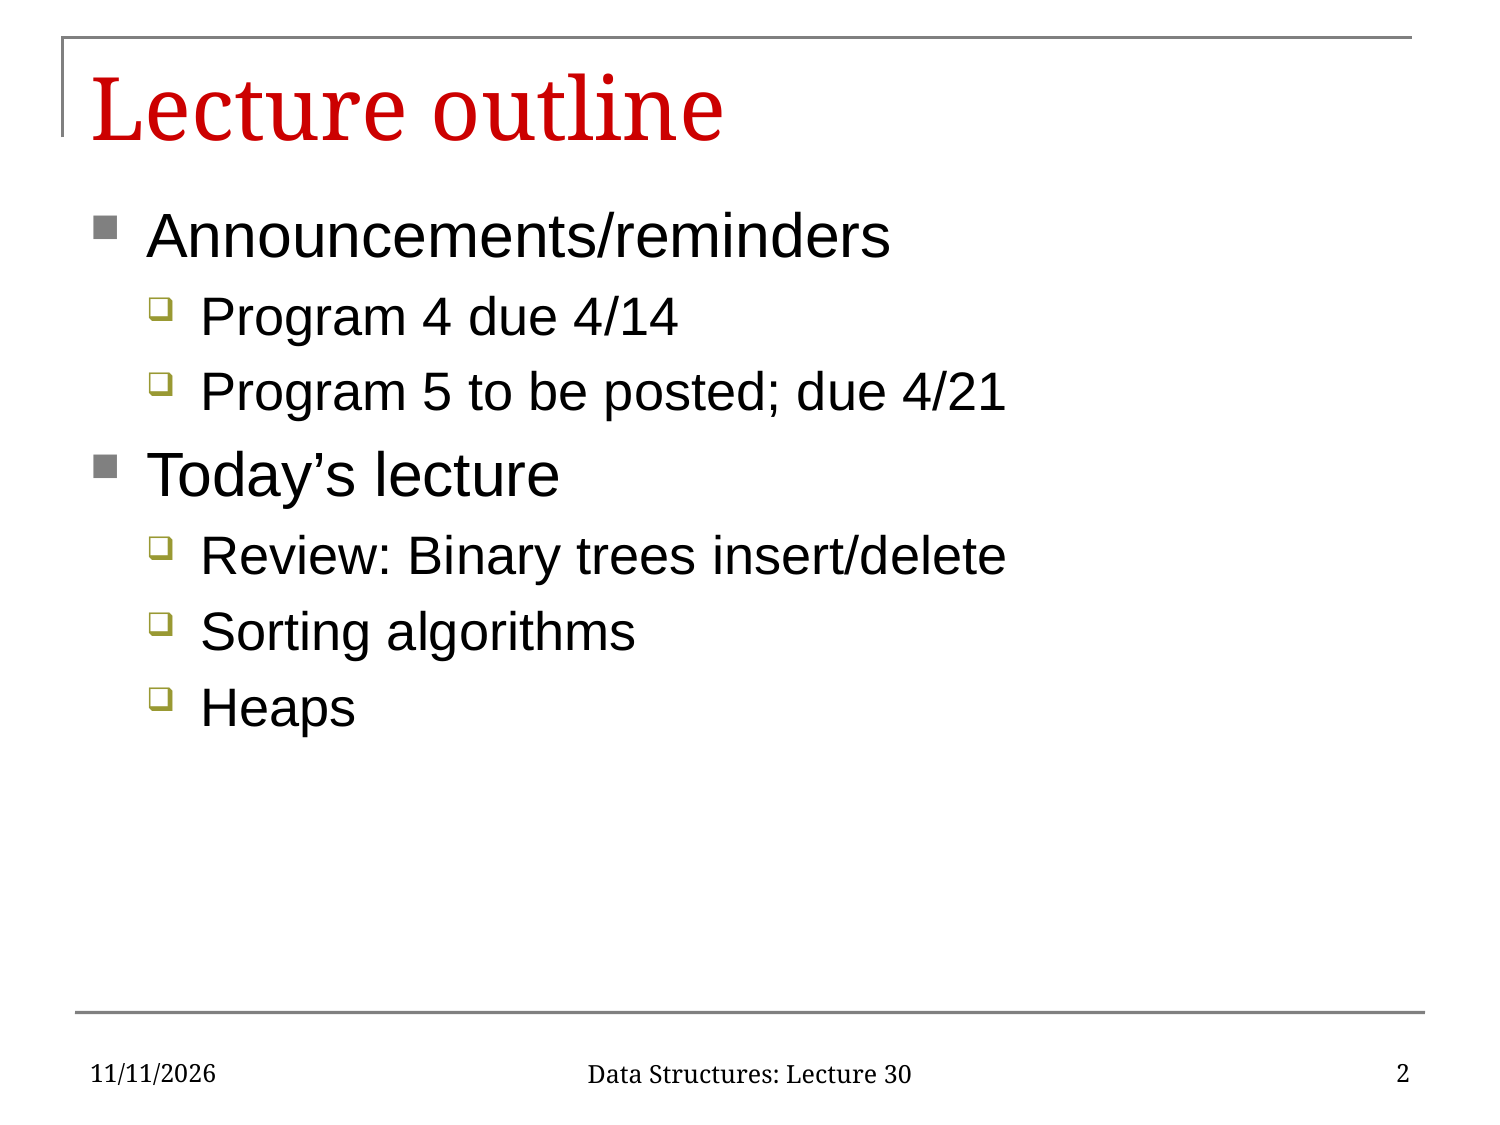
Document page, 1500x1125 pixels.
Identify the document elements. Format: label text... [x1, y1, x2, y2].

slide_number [74, 1023, 426, 1100]
slide_number 2 [1074, 1023, 1426, 1100]
list Announcements/reminders Program 4 due 4/14 Program 5 to be posted; due 4/21 Today’s lecture Review: Binary trees insert/delete Sorting algorithms Heaps [75, 187, 1425, 1006]
title Lecture outline [75, 45, 1425, 163]
footer Data Structures: Lecture 30 [512, 1024, 988, 1101]
